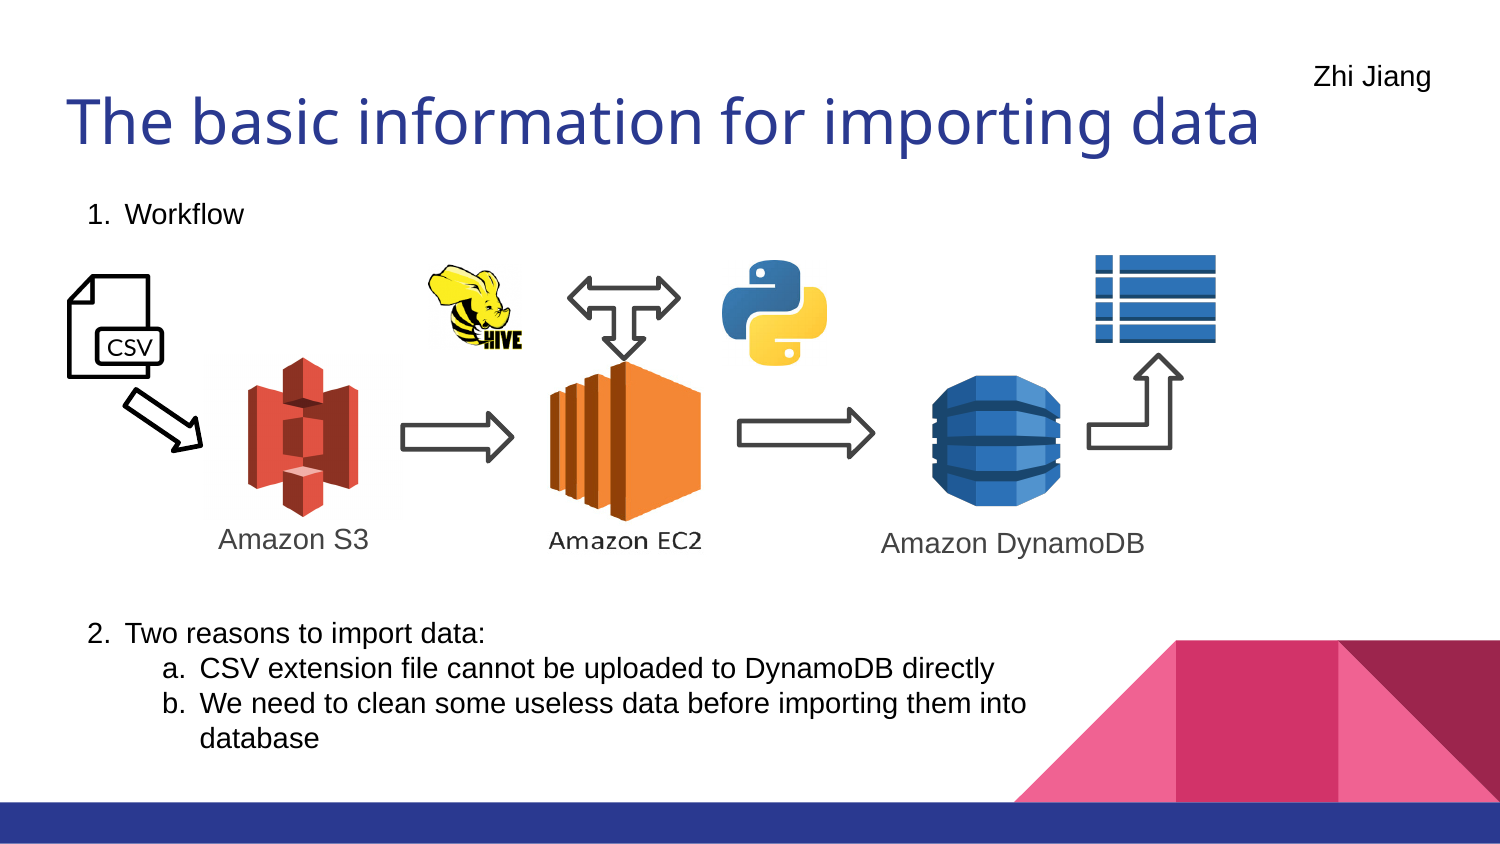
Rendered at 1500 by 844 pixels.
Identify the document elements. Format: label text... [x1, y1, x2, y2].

picture [428, 260, 827, 563]
text_box [1111, 360, 1182, 448]
picture [202, 354, 403, 520]
text_box Zhi Jiang [1298, 41, 1449, 99]
picture [896, 246, 1223, 532]
text_box Amazon DynamoDB [1111, 509, 1188, 558]
picture [60, 273, 171, 379]
text_box Workflow Two reasons to import data: CSV extension file cannot be uploaded to DynamoDB directly We need to clean some useless data before importing them into database [34, 180, 1111, 746]
text_box [34, 590, 1135, 756]
title The basic information for importing data [51, 67, 1449, 167]
